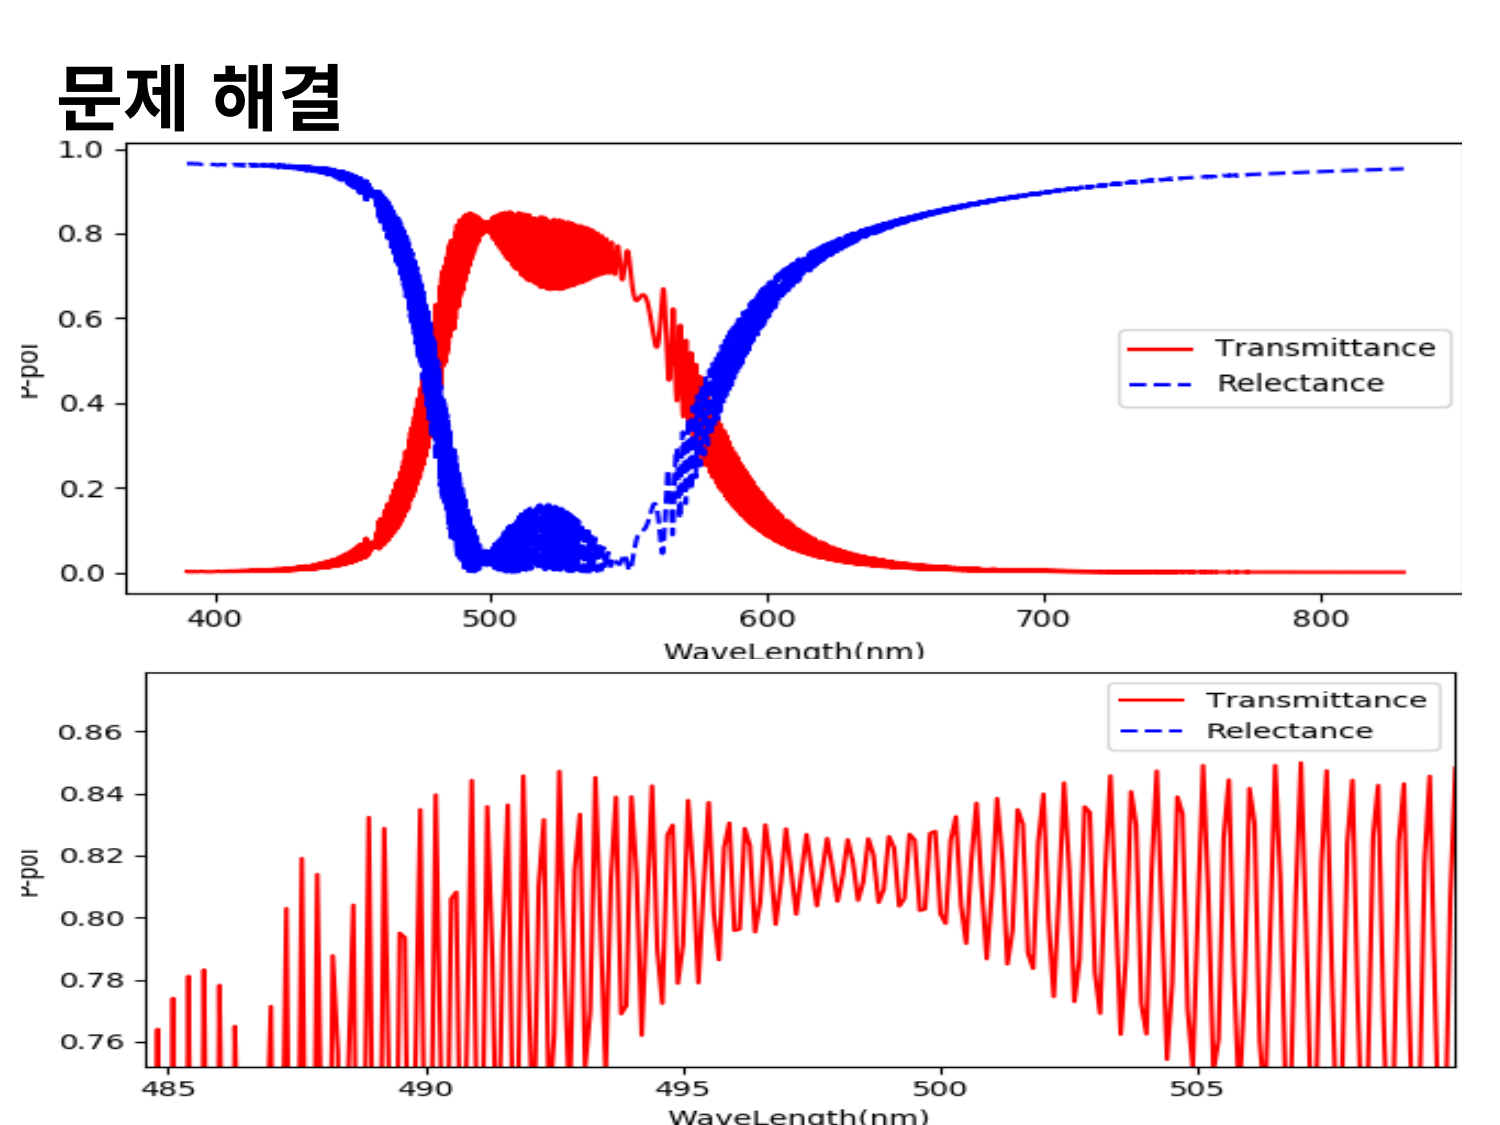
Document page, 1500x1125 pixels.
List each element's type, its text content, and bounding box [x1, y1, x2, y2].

text_box 문제 해결 [41, 42, 526, 127]
picture [21, 128, 1482, 1125]
